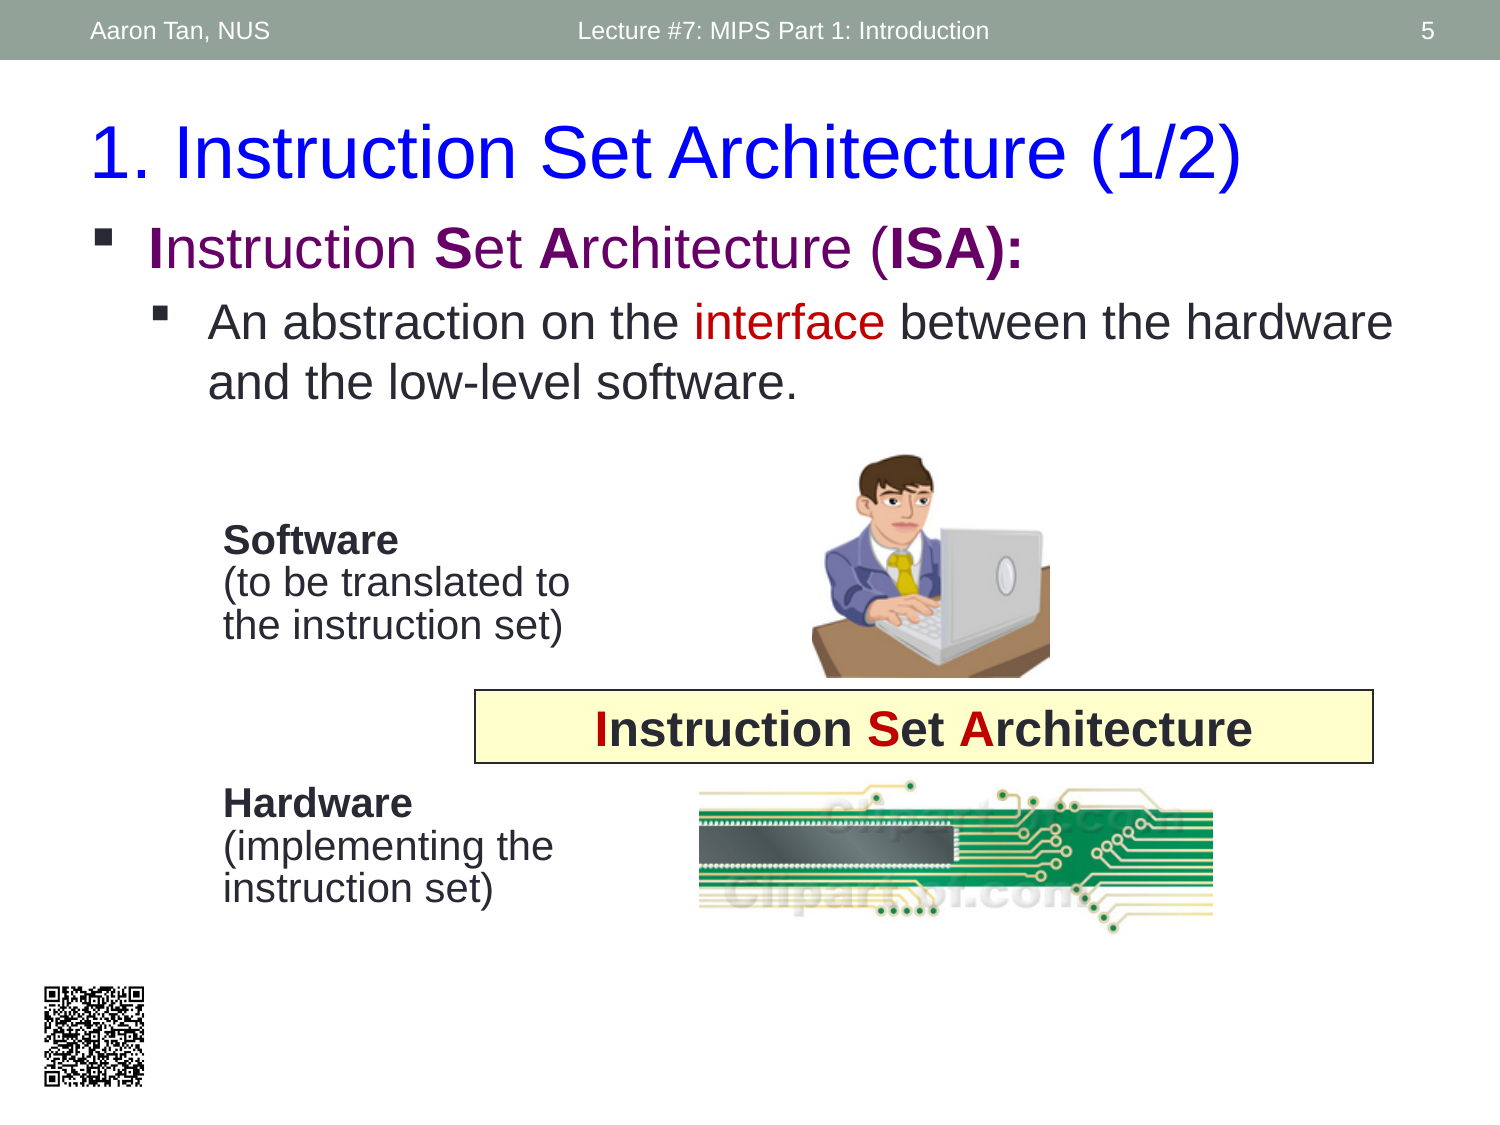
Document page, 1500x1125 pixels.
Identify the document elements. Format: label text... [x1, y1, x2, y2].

slide_number 5 [1308, 3, 1450, 57]
text_box Instruction Set Architecture [474, 689, 1373, 763]
text_box Instruction Set Architecture (ISA): An abstraction on the interface between the hardware and the low-level software. [74, 202, 1425, 1040]
footer Lecture #7: MIPS Part 1: Introduction [562, 3, 1238, 57]
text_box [212, 452, 1051, 678]
picture [42, 984, 148, 1089]
slide_number Aaron Tan, NUS [75, 3, 550, 57]
text_box 1. Instruction Set Architecture (1/2) [74, 96, 1425, 202]
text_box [212, 777, 1213, 938]
